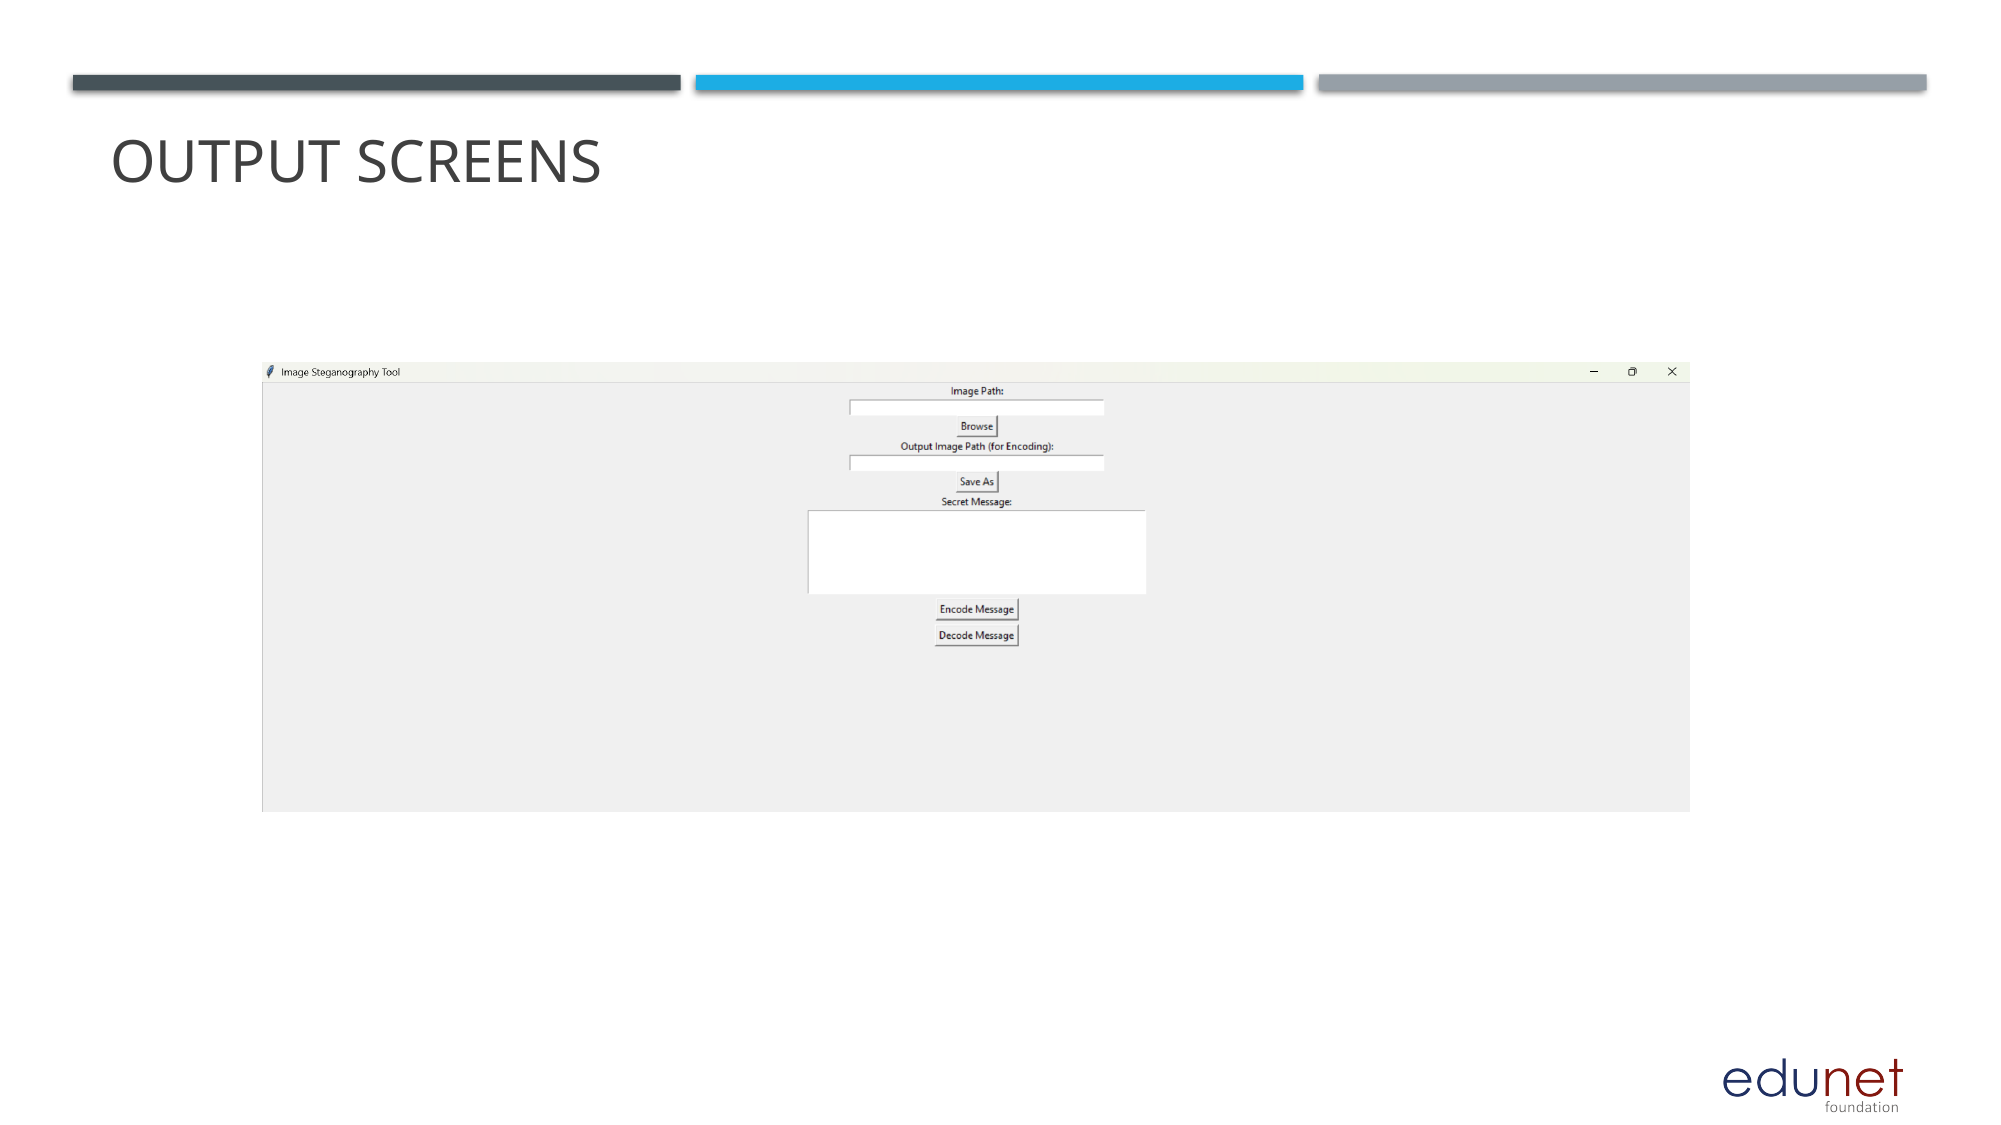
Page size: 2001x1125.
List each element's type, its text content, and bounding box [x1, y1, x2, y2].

title OUTPUT SCREENS [95, 115, 1905, 203]
picture [1719, 1056, 1905, 1116]
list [261, 361, 1690, 812]
